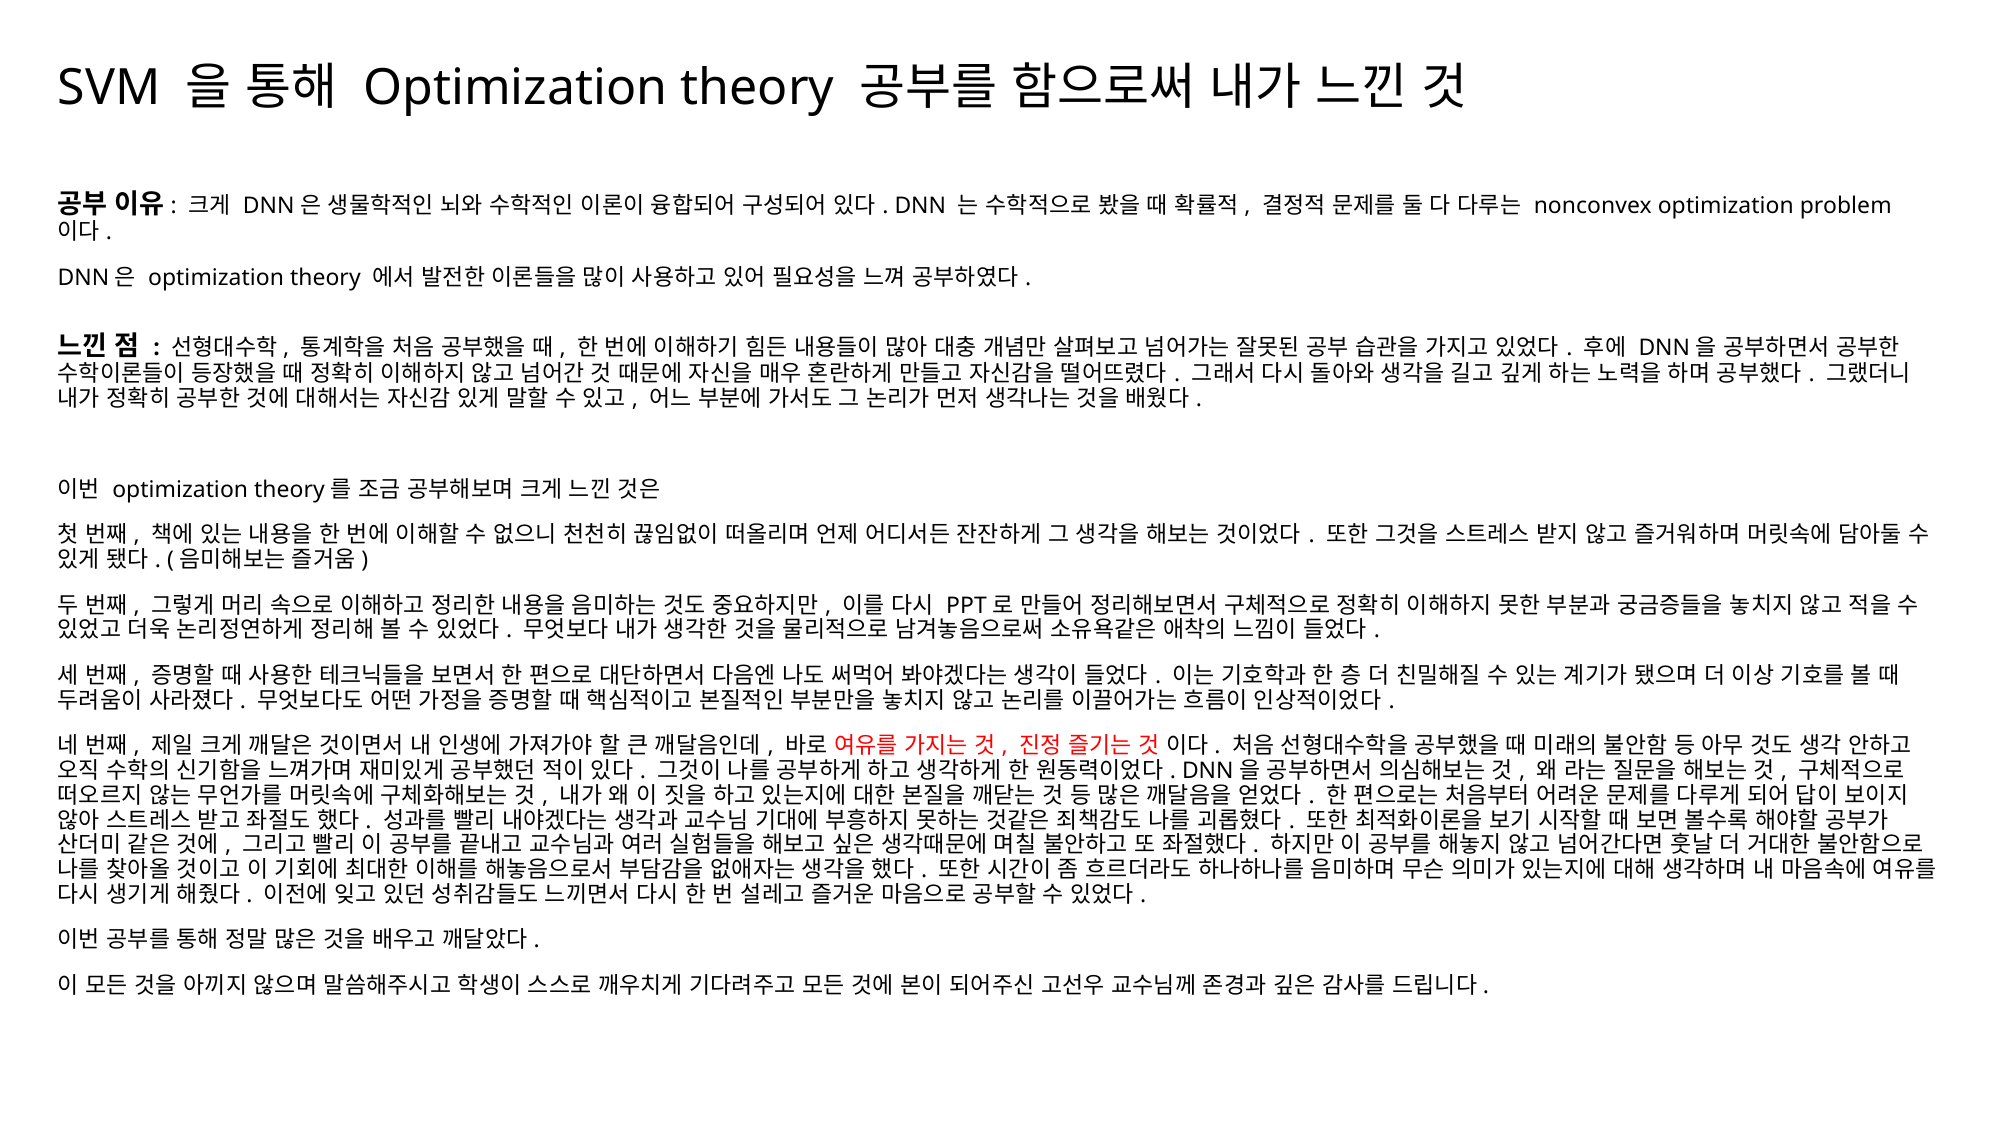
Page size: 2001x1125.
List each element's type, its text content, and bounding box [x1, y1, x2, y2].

text_box 공부 이유: 크게 DNN은 생물학적인 뇌와 수학적인 이론이 융합되어 구성되어 있다. DNN 는 수학적으로 봤을 때 확률적, 결정적 문제를 둘 다 다루는 nonconvex optimization problem 이다. DNN은 optimization theory 에서 발전한 이론들을 많이 사용하고 있어 필요성을 느껴 공부하였다. [42, 183, 1956, 315]
text_box 느낀 점 : 선형대수학, 통계학을 처음 공부했을 때, 한 번에 이해하기 힘든 내용들이 많아 대충 개념만 살펴보고 넘어가는 잘못된 공부 습관을 가지고 있었다. 후에 DNN을 공부하면서 공부한 수학이론들이 등장했을 때 정확히 이해하지 않고 넘어간 것 때문에 자신을 매우 혼란하게 만들고 자신감을 떨어뜨렸다. 그래서 다시 돌아와 생각을 길고 깊게 하는 노력을 하며 공부했다. 그랬더니 내가 정확히 공부한 것에 대해서는 자신감 있게 말할 수 있고, 어느 부분에 가서도 그 논리가 먼저 생각나는 것을 배웠다. 이번 optimization theory를 조금 공부해보며 크게 느낀 것은 첫 번째, 책에 있는 내용을 한 번에 이해할 수 없으니 천천히 끊임없이 떠올리며 언제 어디서든 잔잔하게 그 생각을 해보는 것이었다. 또한 그것을 스트레스 받지 않고 즐거워하며 머릿속에 담아둘 수 있게 됐다. (음미해보는 즐거움) 두 번째, 그렇게 머리 속으로 이해하고 정리한 내용을 음미하는 것도 중요하지만, 이를 다시 PPT로 만들어 정리해보면서 구체적으로 정확히 이해하지 못한 부분과 궁금증들을 놓치지 않고 적을 수 있었고 더욱 논리정연하게 정리해 볼 수 있었다. 무엇보다 내가 생각한 것을 물리적으로 남겨놓음으로써 소유욕같은 애착의 느낌이 들었다. 세 번째, 증명할 때 사용한 테크닉들을 보면서 한 편으로 대단하면서 다음엔 나도 써먹어 봐야겠다는 생각이 들었다. 이는 기호학과 한 층 더 친밀해질 수 있는 계기가 됐으며 더 이상 기호를 볼 때 두려움이 사라졌다. 무엇보다도 어떤 가정을 증명할 때 핵심적이고 본질적인 부분만을 놓치지 않고 논리를 이끌어가는 흐름이 인상적이었다. 네 번째, 제일 크게 깨달은 것이면서 내 인생에 가져가야 할 큰 깨달음인데, 바로 여유를 가지는 것, 진정 즐기는 것 이다. 처음 선형대수학을 공부했을 때 미래의 불안함 등 아무 것도 생각 안하고 오직 수학의 신기함을 느껴가며 재미있게 공부했던 적이 있다. 그것이 나를 공부하게 하고 생각하게 한 원동력이었다. DNN을 공부하면서 의심해보는 것, 왜 라는 질문을 해보는 것, 구체적으로 떠오르지 않는 무언가를 머릿속에 구체화해보는 것, 내가 왜 이 짓을 하고 있는지에 대한 본질을 깨닫는 것 등 많은 깨달음을 얻었다. 한 편으로는 처음부터 어려운 문제를 다루게 되어 답이 보이지 않아 스트레스 받고 좌절도 했다. 성과를 빨리 내야겠다는 생각과 교수님 기대에 부흥하지 못하는 것같은 죄책감도 나를 괴롭혔다. 또한 최적화이론을 보기 시작할 때 보면 볼수록 해야할 공부가 산더미 같은 것에, 그리고 빨리 이 공부를 끝내고 교수님과 여러 실험들을 해보고 싶은 생각때문에 며칠 불안하고 또 좌절했다. 하지만 이 공부를 해놓지 않고 넘어간다면 훗날 더 거대한 불안함으로 나를 찾아올 것이고 이 기회에 최대한 이해를 해놓음으로서 부담감을 없애자는 생각을 했다. 또한 시간이 좀 흐르더라도 하나하나를 음미하며 무슨 의미가 있는지에 대해 생각하며 내 마음속에 여유를 다시 생기게 해줬다. 이전에 잊고 있던 성취감들도 느끼면서 다시 한 번 설레고 즐거운 마음으로 공부할 수 있었다. 이번 공부를 통해 정말 많은 것을 배우고 깨달았다. 이 모든 것을 아끼지 않으며 말씀해주시고 학생이 스스로 깨우치게 기다려주고 모든 것에 본이 되어주신 고선우 교수님께 존경과 깊은 감사를 드립니다. [42, 324, 1956, 1093]
subtitle SVM 을 통해 Optimization theory 공부를 함으로써 내가 느낀 것 [42, 53, 1578, 144]
